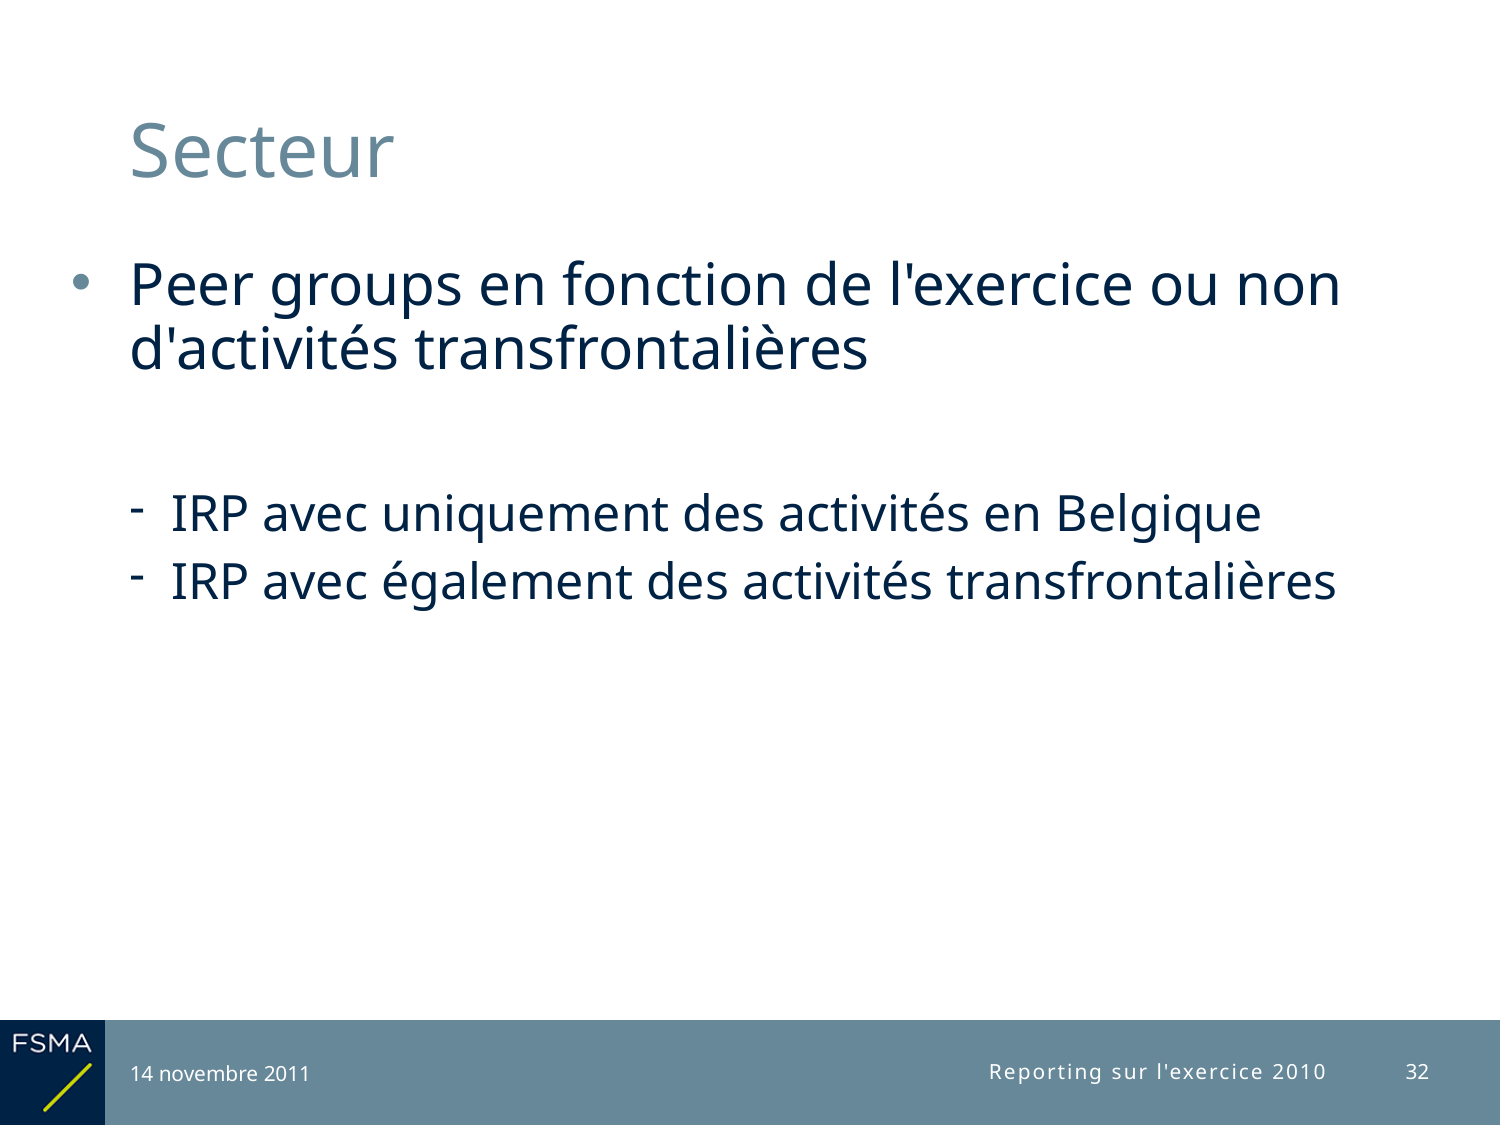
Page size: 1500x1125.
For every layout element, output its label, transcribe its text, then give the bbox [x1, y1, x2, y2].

slide_number 32 [1355, 1020, 1430, 1125]
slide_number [129, 1020, 395, 1125]
footer Reporting sur l'exercice 2010 [395, 1020, 1326, 1125]
list Peer groups en fonction de l'exercice ou non d'activités transfrontalières IRP avec uniquement des activités en Belgique IRP avec également des activités transfrontalières [70, 252, 1425, 947]
picture [0, 1020, 105, 1125]
title Secteur [129, 30, 1425, 193]
